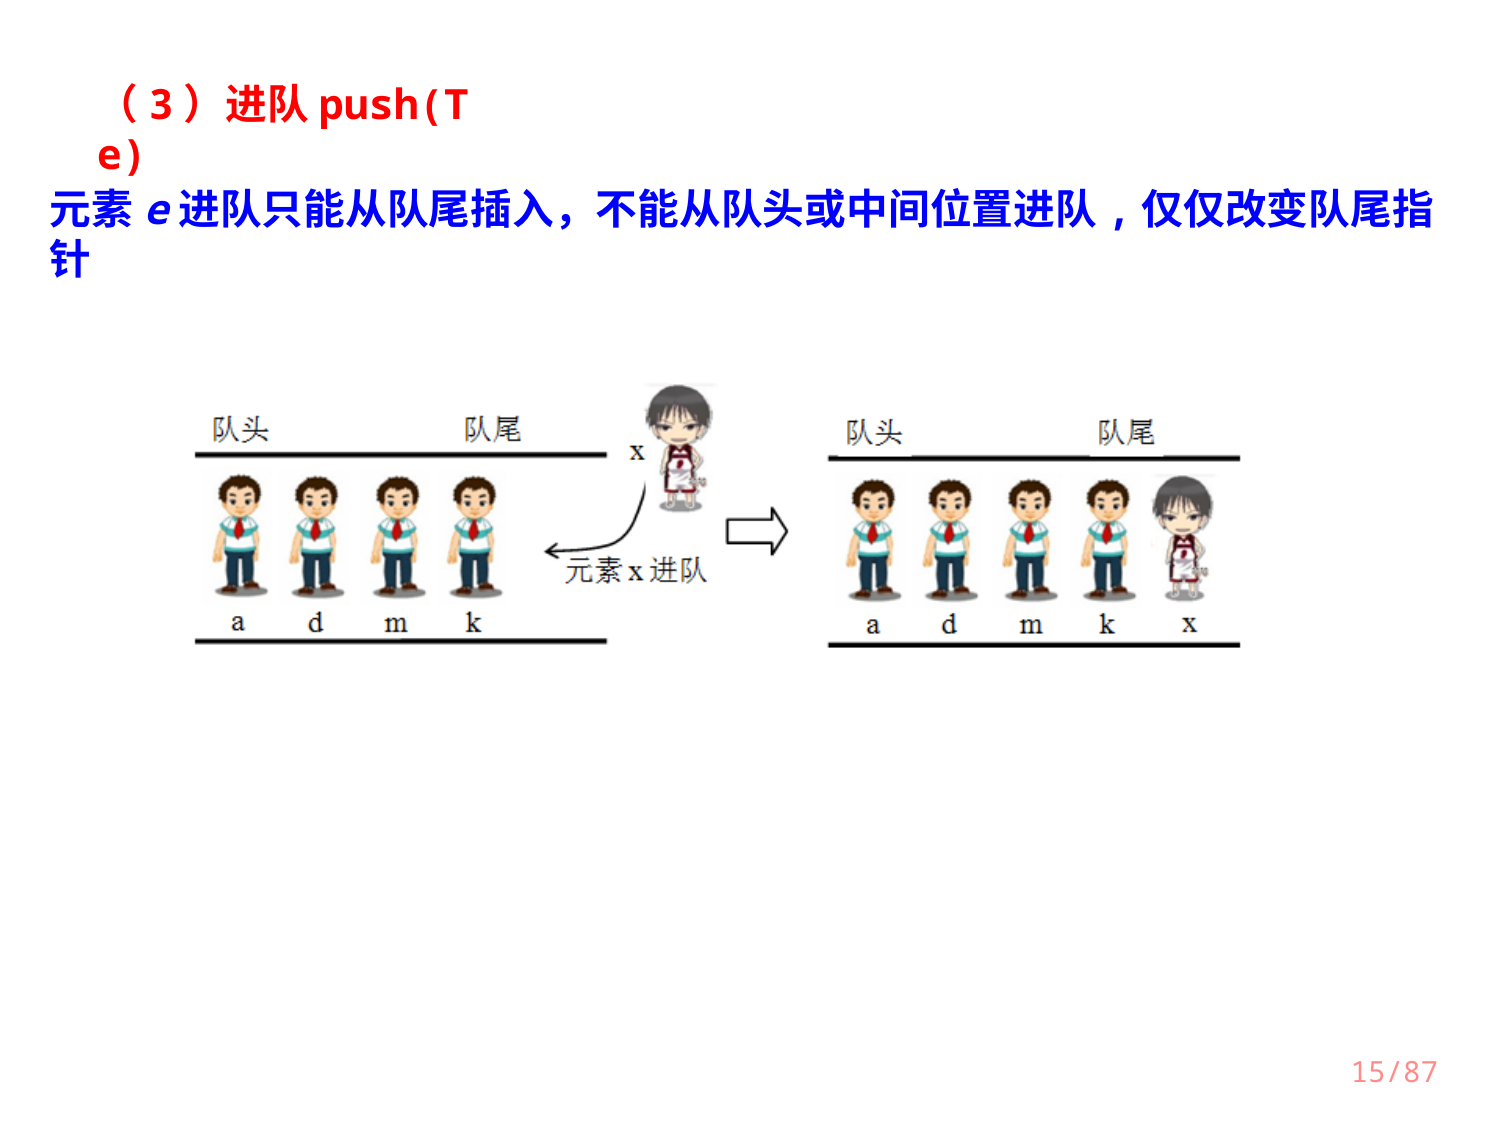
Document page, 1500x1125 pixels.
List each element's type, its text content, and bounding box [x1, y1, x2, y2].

text_box （3）进队push(T e) [82, 70, 528, 175]
picture [175, 362, 1256, 662]
slide_number 15/87 [1300, 1042, 1454, 1103]
text_box 元素e进队只能从队尾插入，不能从队头或中间位置进队,仅仅改变队尾指针 [35, 175, 1477, 291]
